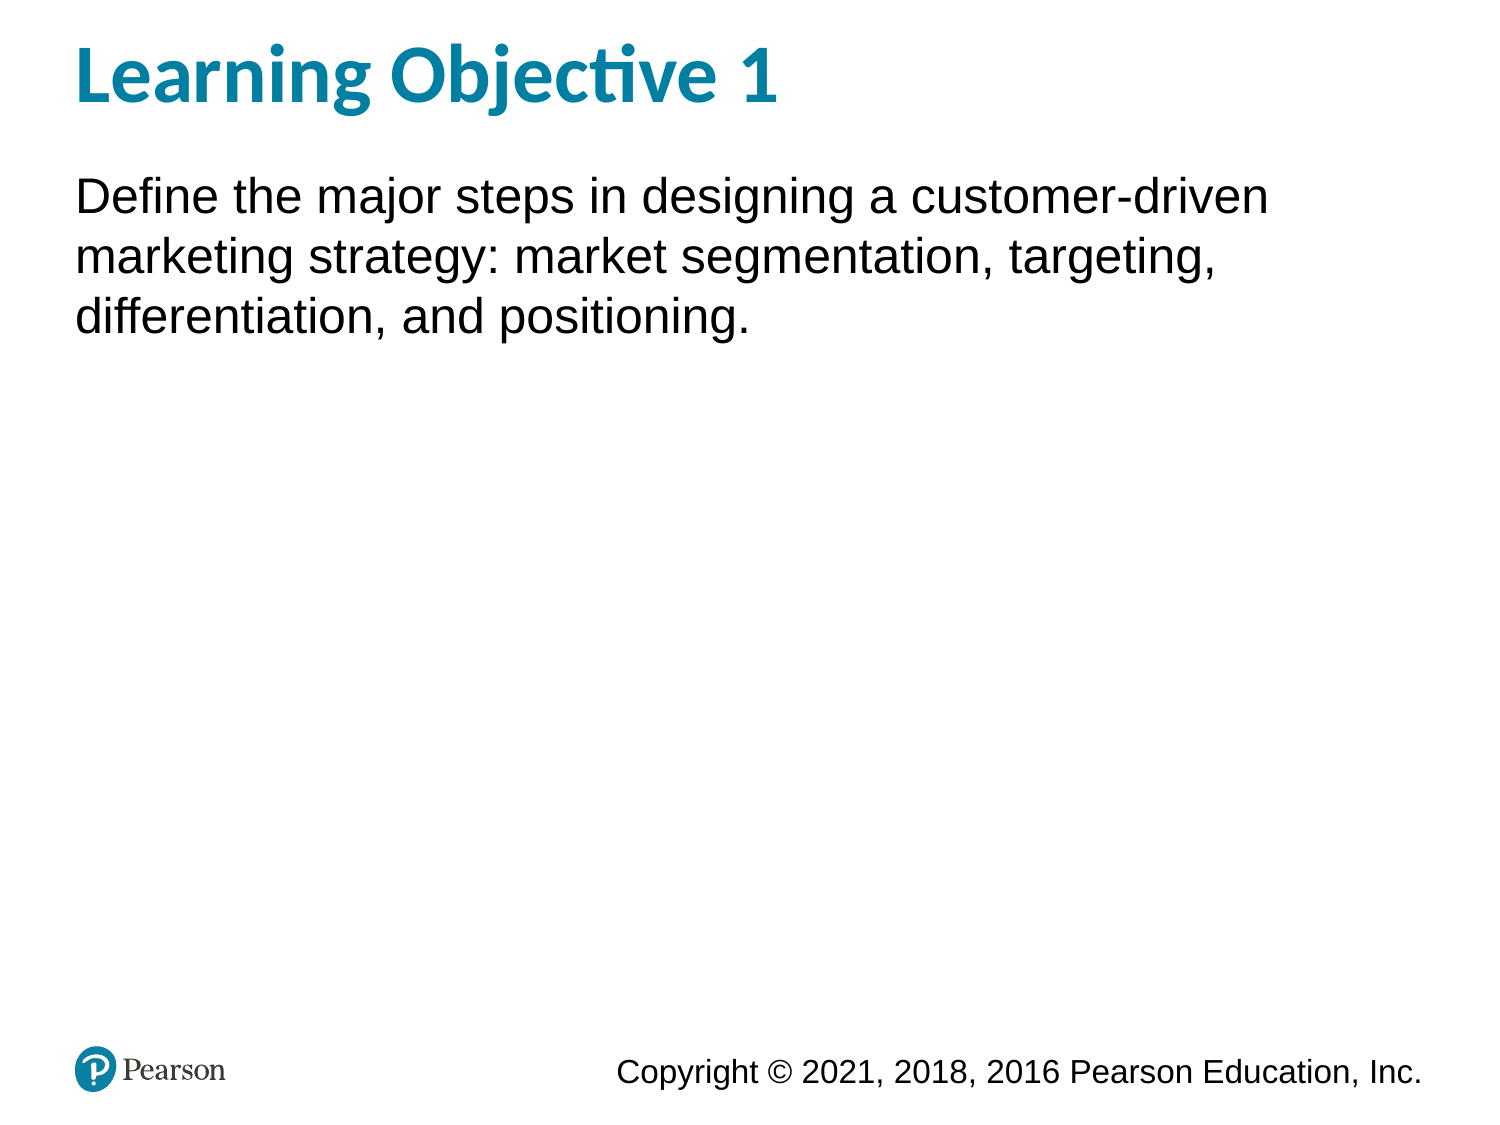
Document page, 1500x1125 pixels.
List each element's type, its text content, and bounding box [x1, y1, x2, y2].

list Define the major steps in designing a customer-driven marketing strategy: market segmentation, targeting, differentiation, and positioning. [75, 163, 1424, 363]
title Learning Objective 1 [75, 39, 1418, 119]
